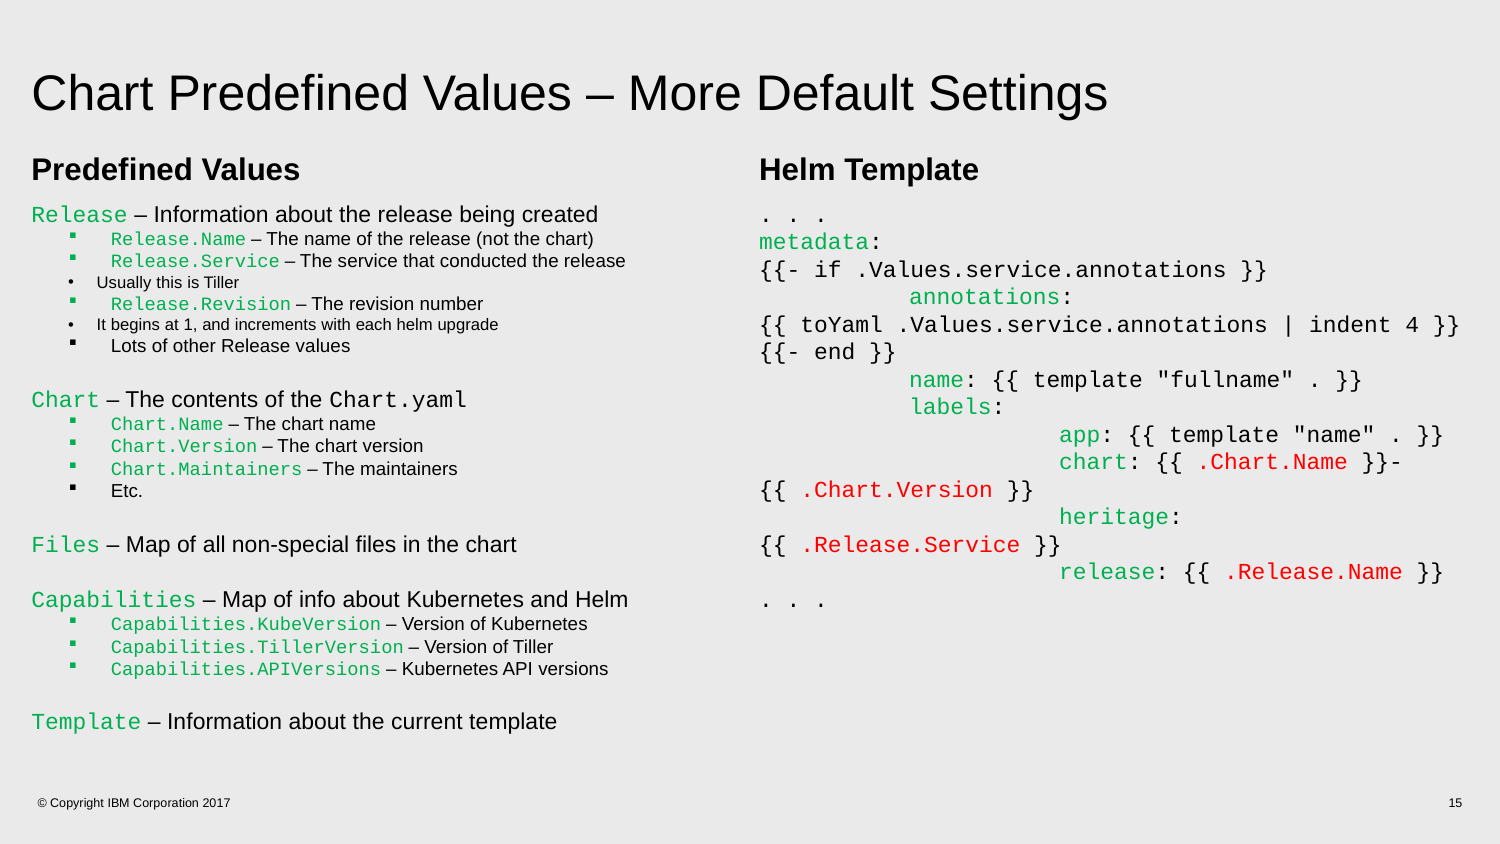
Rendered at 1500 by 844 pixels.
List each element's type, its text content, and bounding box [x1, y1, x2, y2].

footer © Copyright IBM Corporation 2017 [37, 791, 1088, 815]
list Release – Information about the release being created Release.Name – The name of the release (not the chart) Release.Service – The service that conducted the release Usually this is Tiller Release.Revision – The revision number It begins at 1, and increments with each helm upgrade Lots of other Release values Chart – The contents of the Chart.yaml Chart.Name – The chart name Chart.Version – The chart version Chart.Maintainers – The maintainers Etc. Files – Map of all non-special files in the chart Capabilities – Map of info about Kubernetes and Helm Capabilities.KubeVersion – Version of Kubernetes Capabilities.TillerVersion – Version of Tiller Capabilities.APIVersions – Kubernetes API versions Template – Information about the current template [31, 199, 707, 760]
list Helm Template [759, 151, 1435, 187]
slide_number 15 [1125, 791, 1463, 815]
list . . . metadata: {{- if .Values.service.annotations }} annotations: {{ toYaml .Values.service.annotations | indent 4 }} {{- end }} name: {{ template "fullname" . }} labels: app: {{ template "name" . }} chart: {{ .Chart.Name }}-{{ .Chart.Version }} heritage: {{ .Release.Service }} release: {{ .Release.Name }} . . . [759, 199, 1481, 760]
title Chart Predefined Values – More Default Settings [31, 67, 1484, 124]
list Predefined Values [31, 151, 707, 187]
